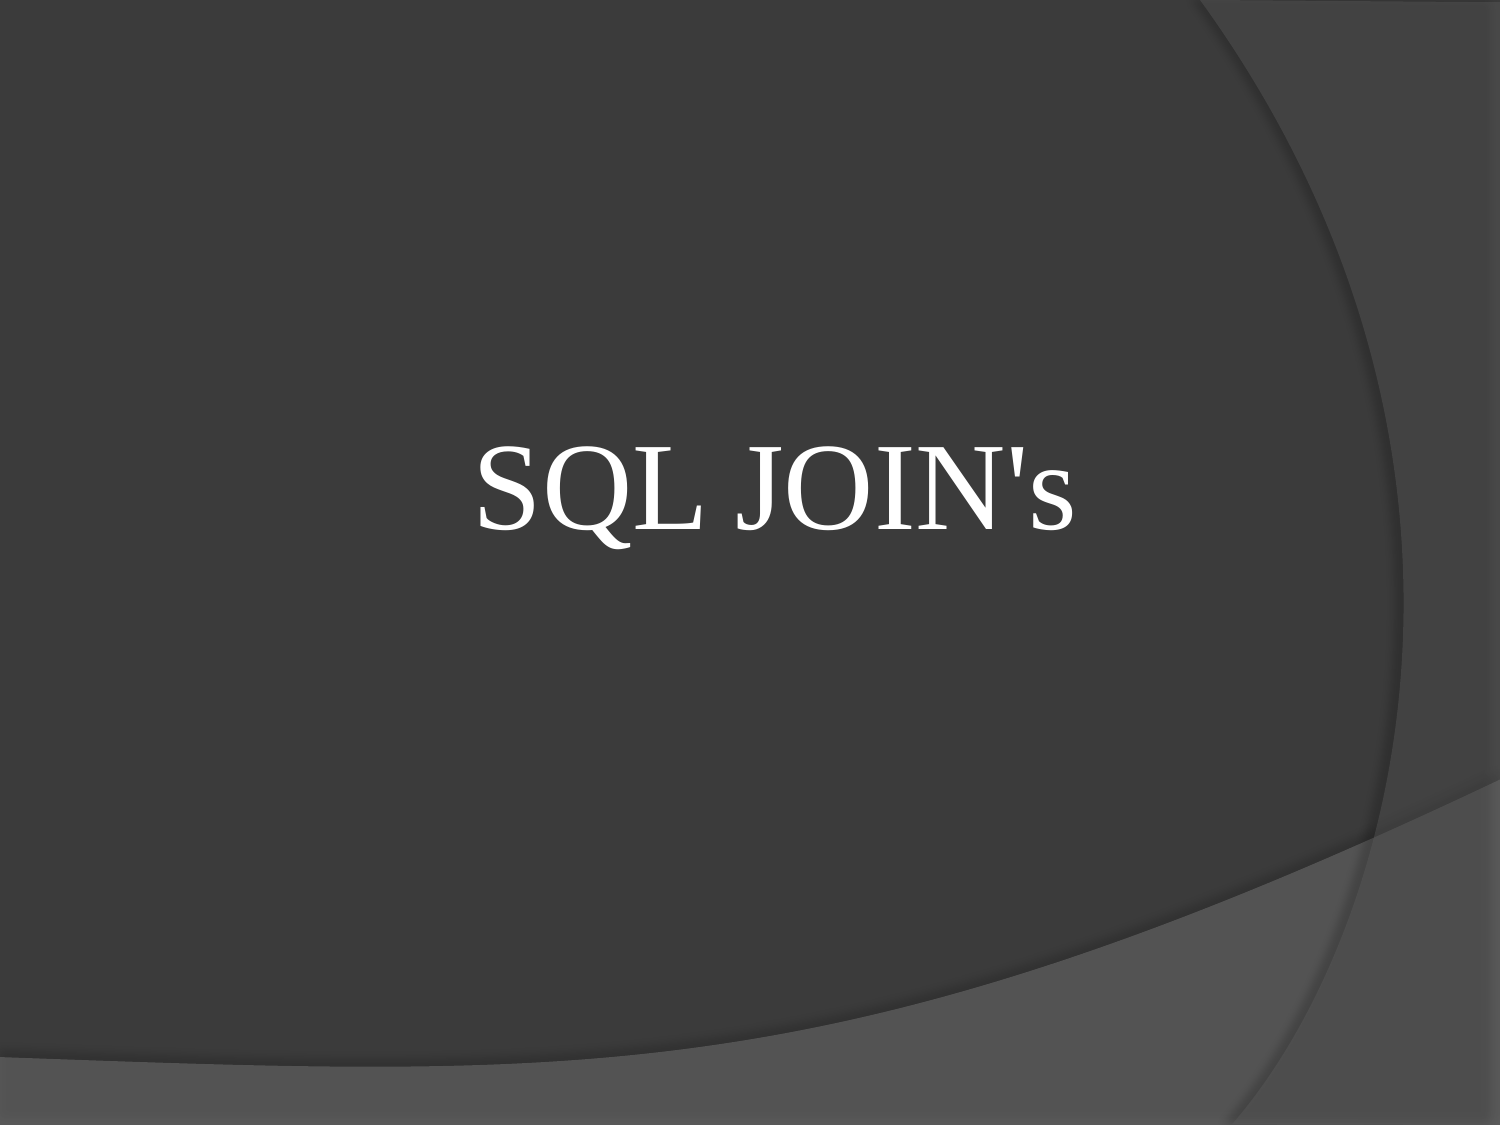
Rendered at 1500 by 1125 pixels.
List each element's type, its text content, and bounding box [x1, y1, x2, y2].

text_box SQL JOIN's [457, 397, 1093, 562]
